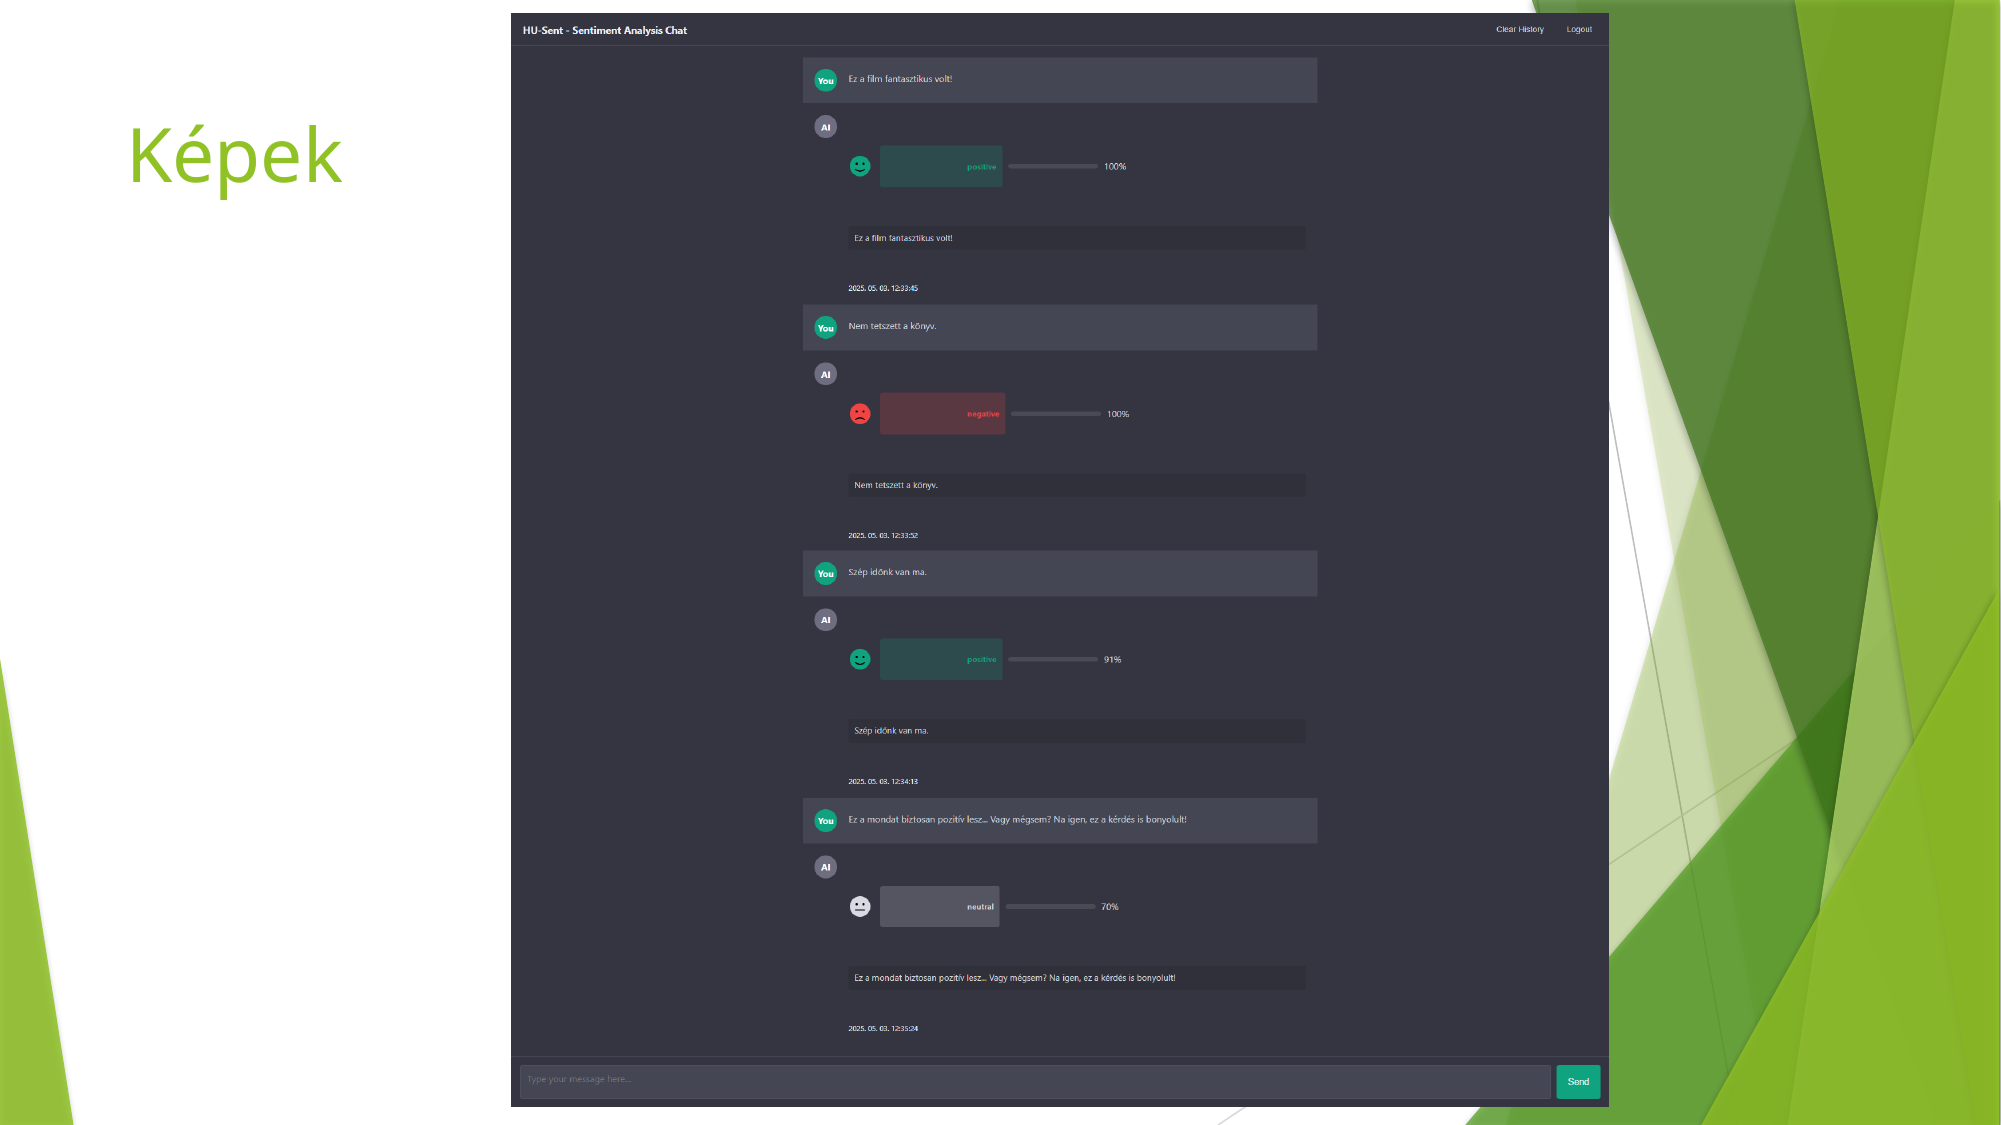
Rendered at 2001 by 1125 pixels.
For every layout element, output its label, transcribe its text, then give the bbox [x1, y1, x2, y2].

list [510, 13, 1609, 1107]
title Képek [111, 99, 507, 317]
